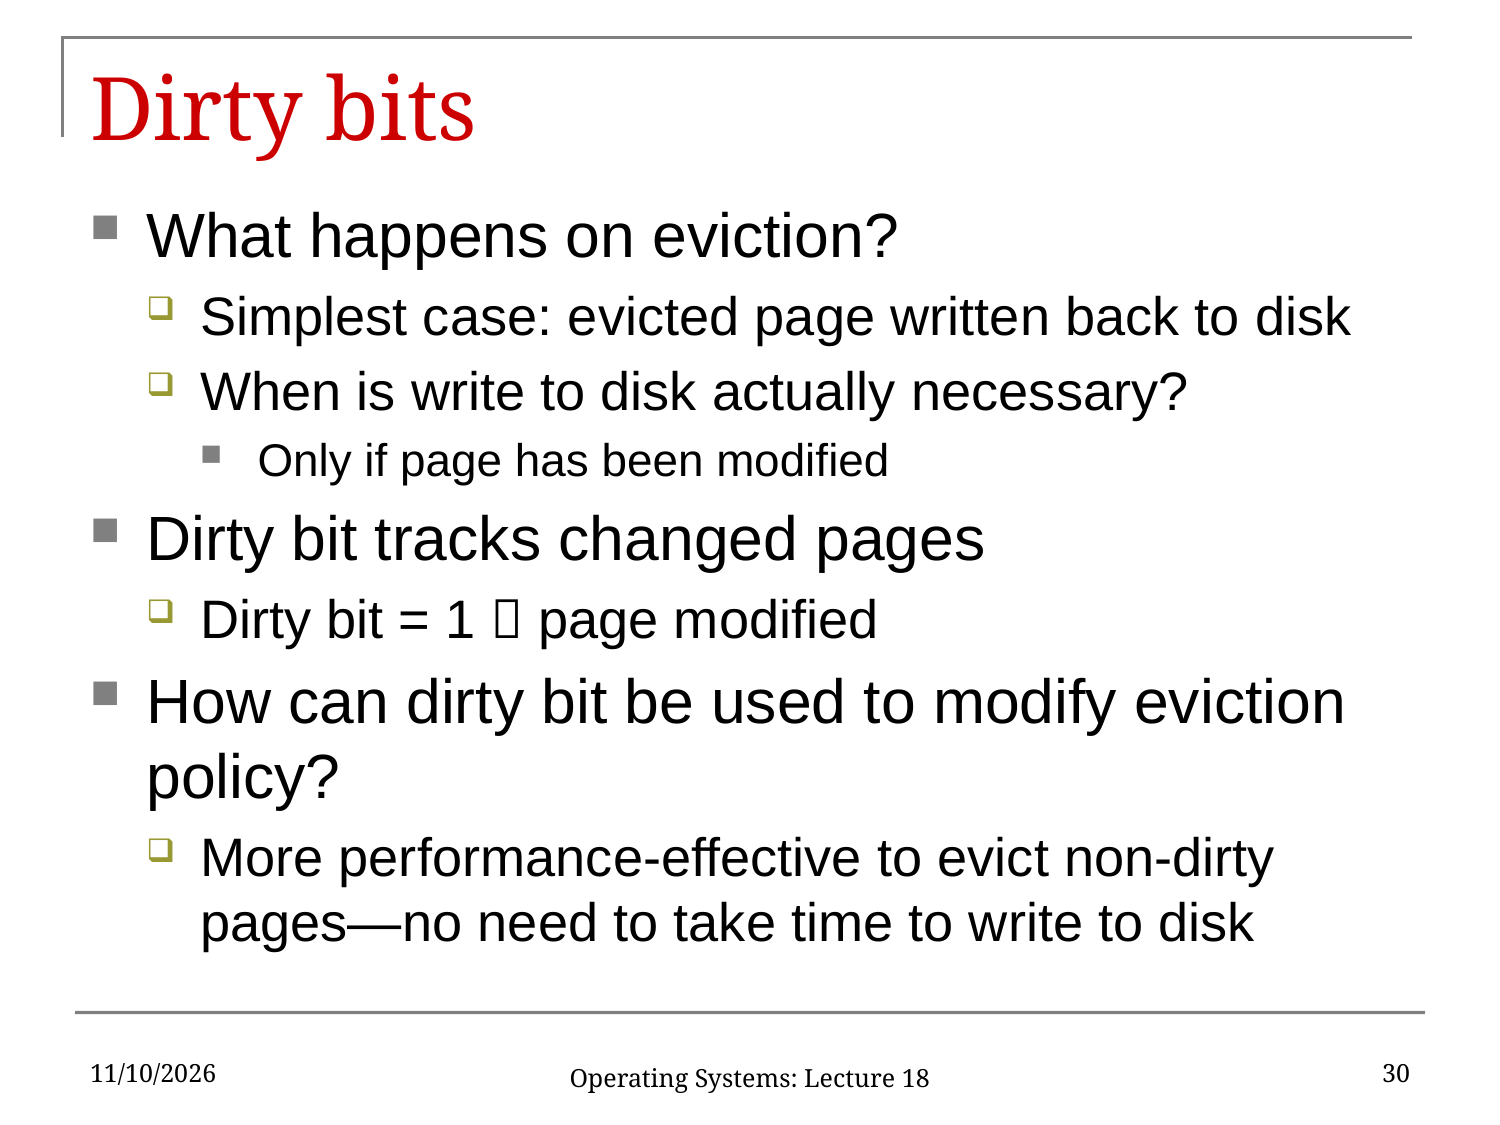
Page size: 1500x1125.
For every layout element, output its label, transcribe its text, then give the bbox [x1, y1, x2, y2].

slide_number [74, 1023, 426, 1100]
list What happens on eviction? Simplest case: evicted page written back to disk When is write to disk actually necessary? Only if page has been modified Dirty bit tracks changed pages Dirty bit = 1  page modified How can dirty bit be used to modify eviction policy? More performance-effective to evict non-dirty pages—no need to take time to write to disk [75, 187, 1425, 1006]
slide_number 30 [1074, 1023, 1426, 1100]
footer Operating Systems: Lecture 18 [512, 1024, 988, 1101]
title Dirty bits [75, 45, 1425, 163]
